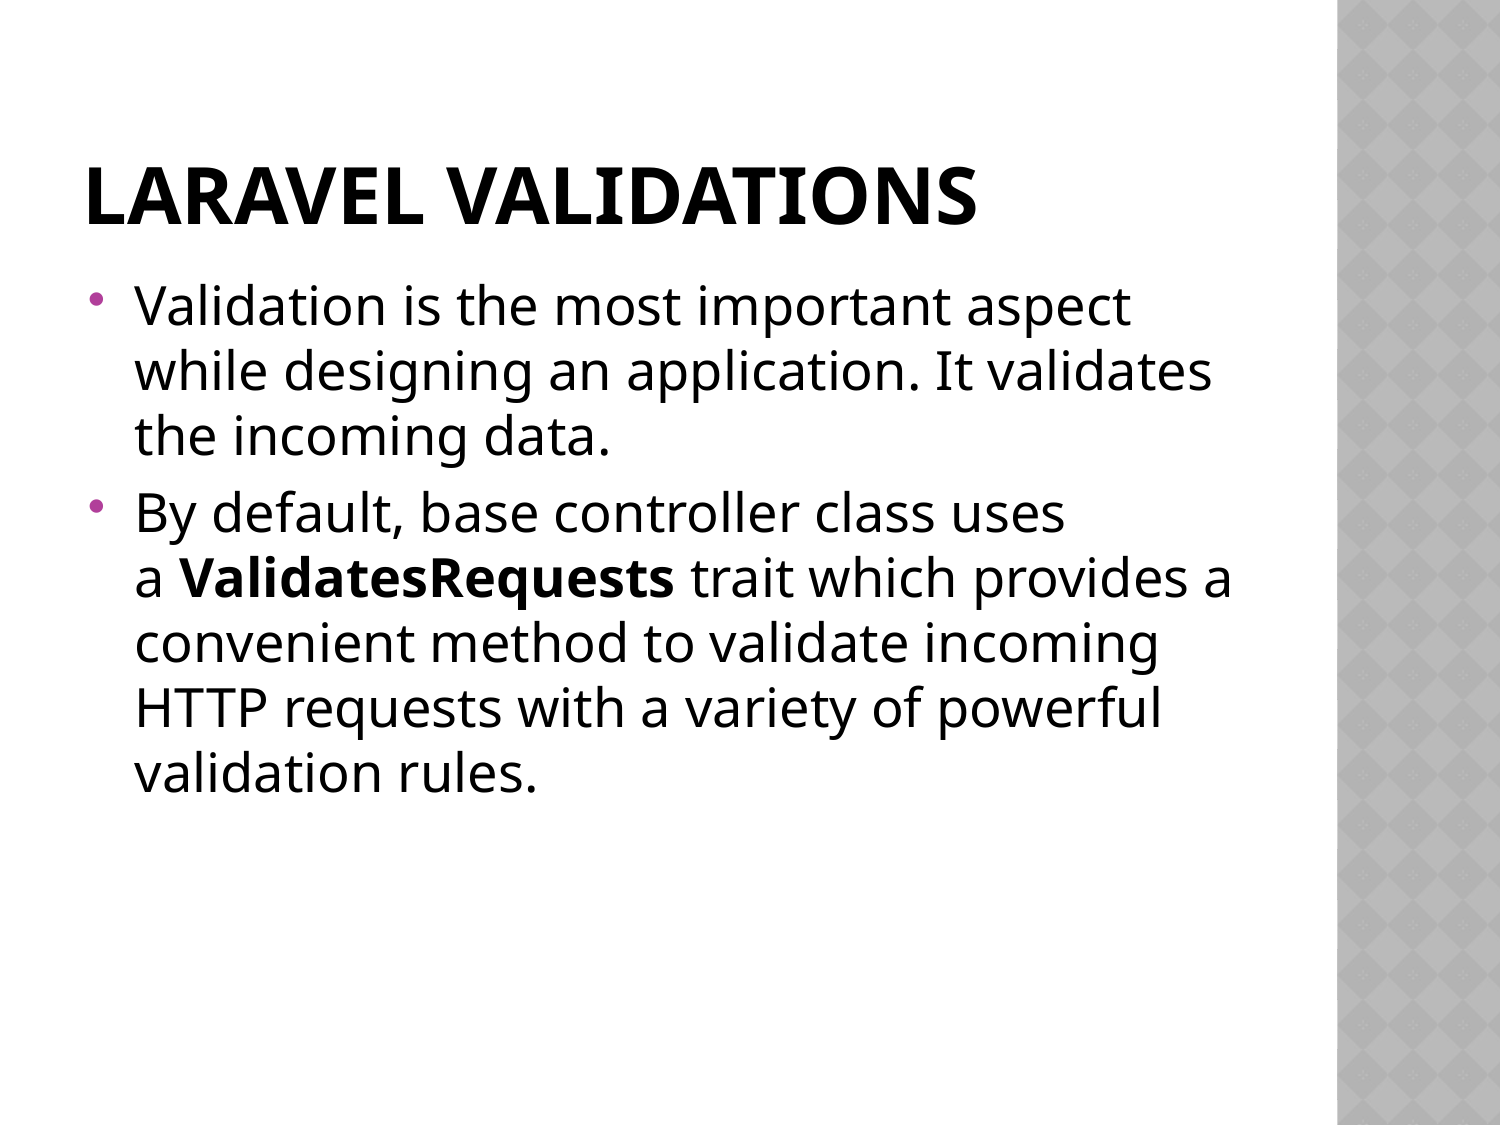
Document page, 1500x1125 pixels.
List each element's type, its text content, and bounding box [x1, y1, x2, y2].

title Laravel validations [75, 52, 1263, 240]
list Validation is the most important aspect while designing an application. It validates the incoming data. By default, base controller class uses a ValidatesRequests trait which provides a convenient method to validate incoming HTTP requests with a variety of powerful validation rules. [75, 264, 1263, 1059]
